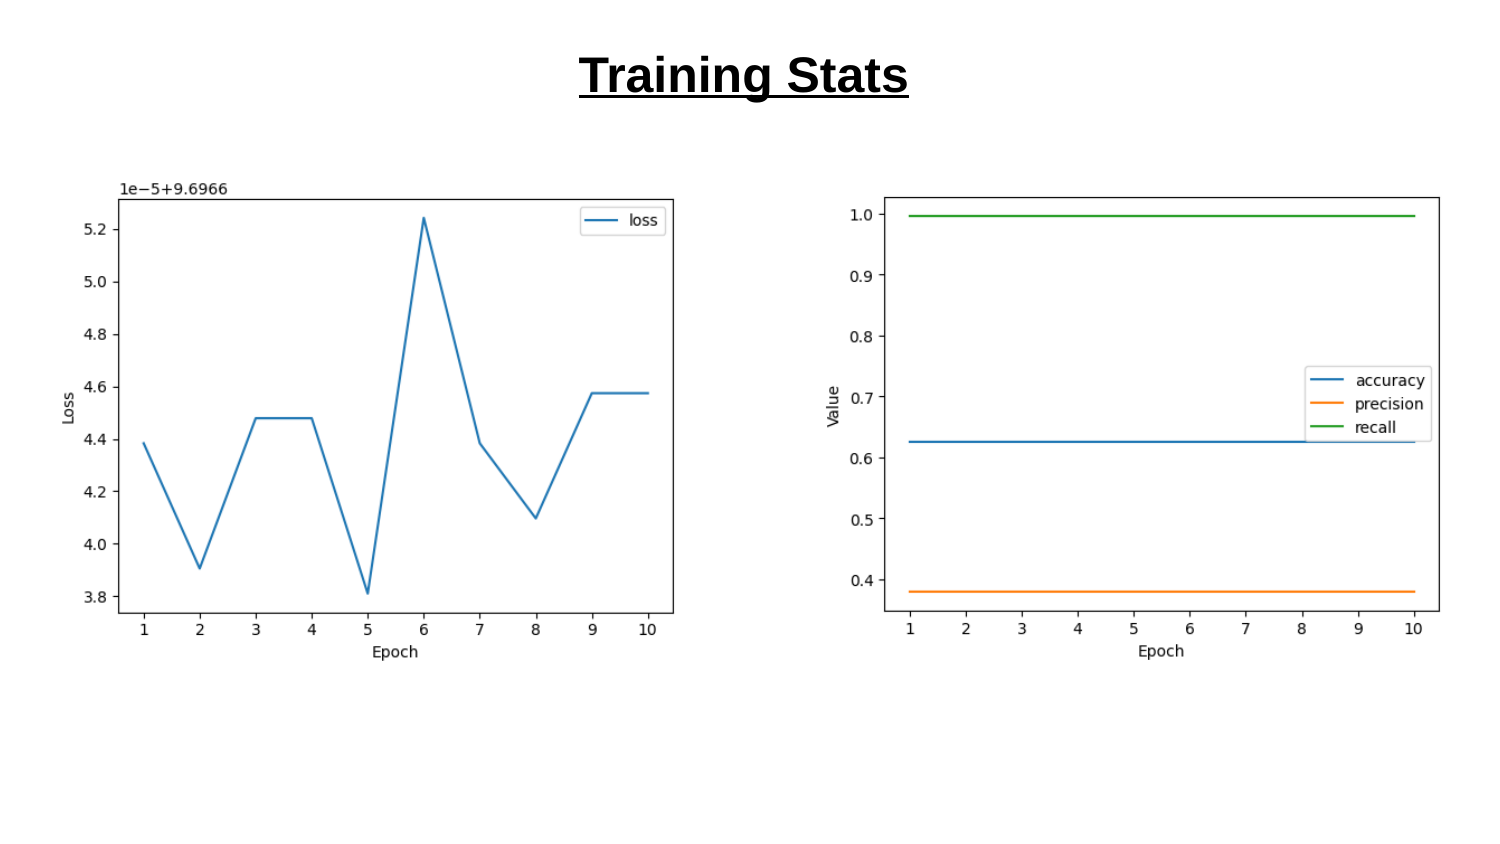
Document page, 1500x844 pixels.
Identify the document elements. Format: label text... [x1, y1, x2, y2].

text_box Training Stats [44, 27, 1443, 115]
picture [816, 187, 1451, 671]
picture [49, 171, 684, 673]
